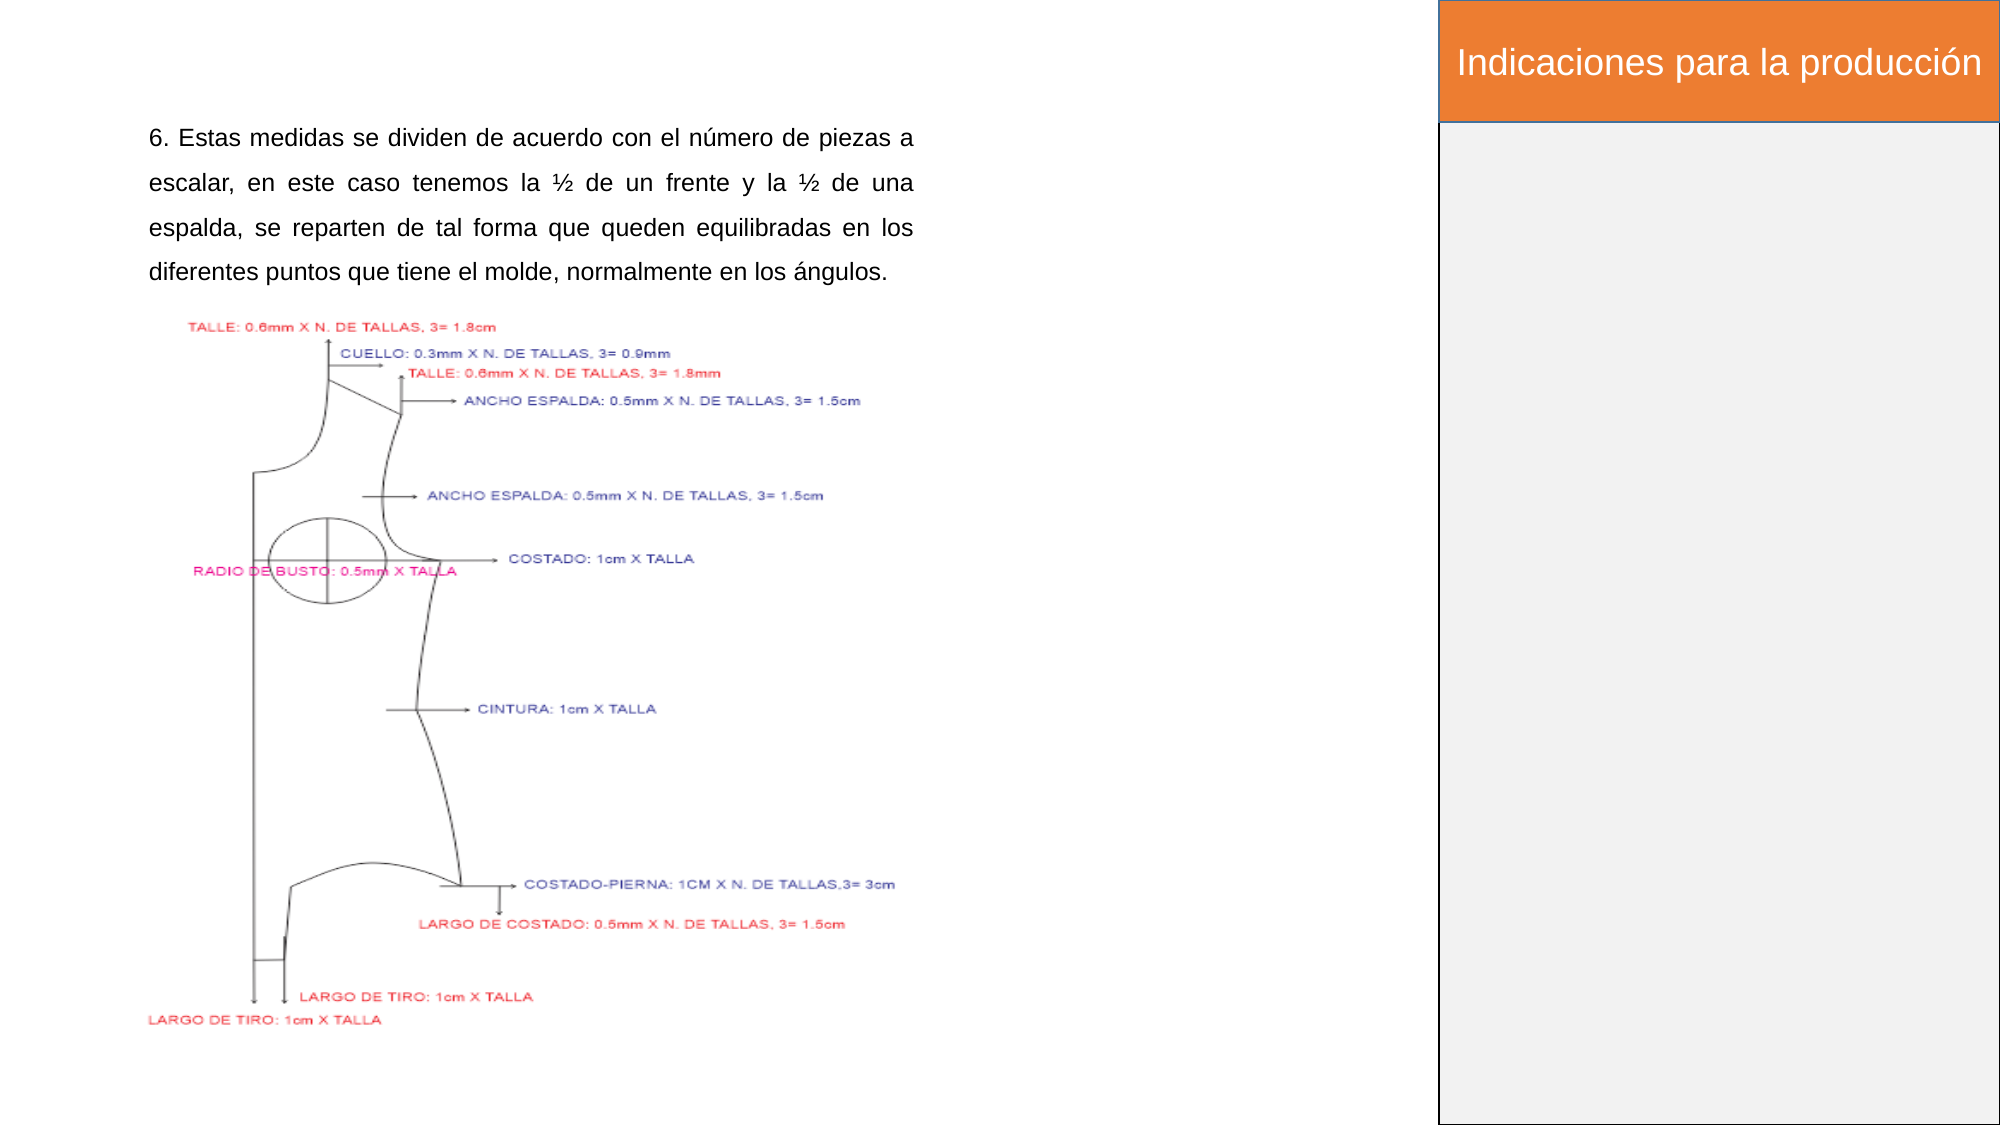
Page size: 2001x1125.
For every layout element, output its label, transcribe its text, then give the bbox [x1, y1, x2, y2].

text_box Indicaciones para la producción [1439, 0, 2000, 122]
text_box [1439, 122, 2000, 1125]
picture [97, 317, 931, 1026]
text_box 6. Estas medidas se dividen de acuerdo con el número de piezas a escalar, en este caso tenemos la ½ de un frente y la ½ de una espalda, se reparten de tal forma que queden equilibradas en los diferentes puntos que tiene el molde, normalmente en los ángulos. [134, 98, 931, 294]
